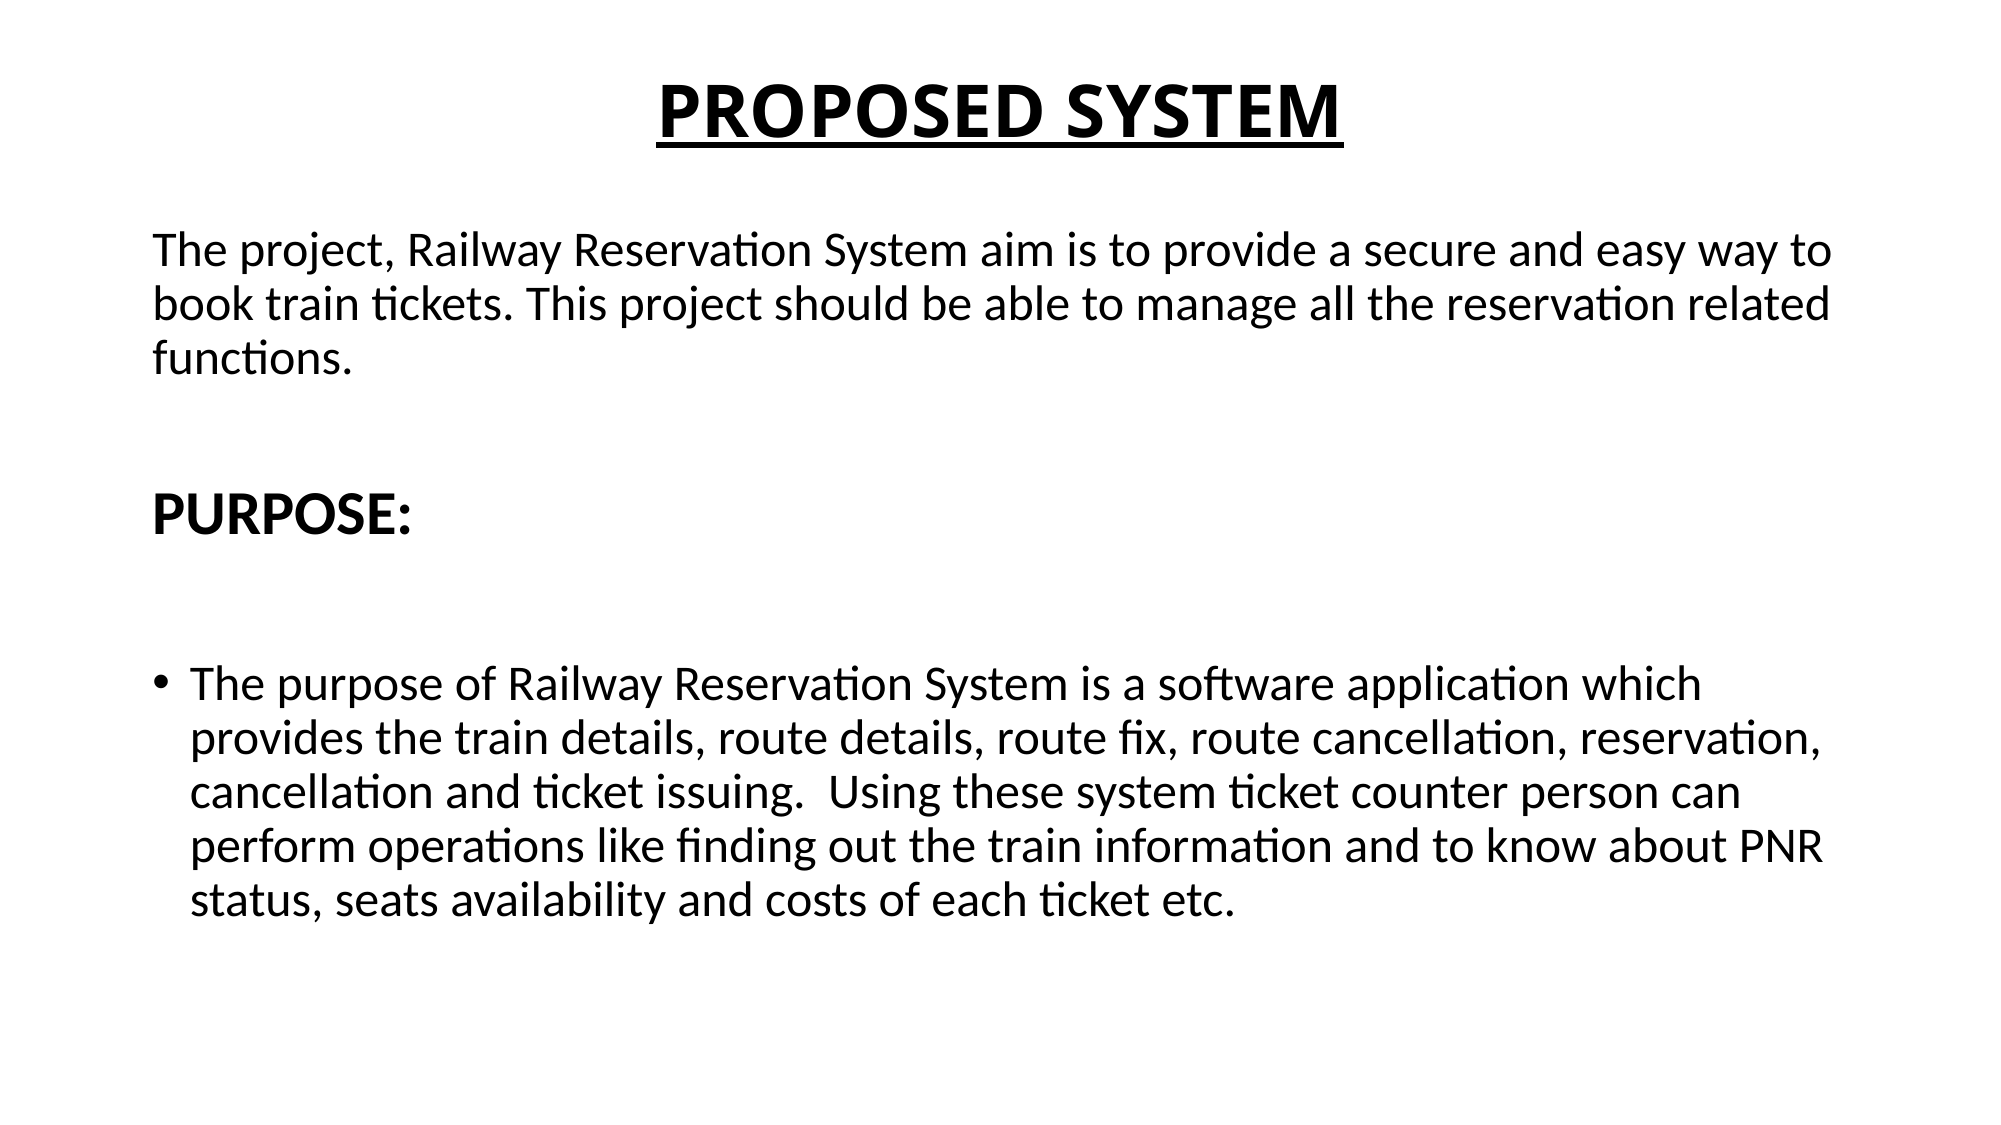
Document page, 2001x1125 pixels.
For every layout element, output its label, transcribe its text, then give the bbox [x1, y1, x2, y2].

list The project, Railway Reservation System aim is to provide a secure and easy way to book train tickets. This project should be able to manage all the reservation related functions. PURPOSE: The purpose of Railway Reservation System is a software application which provides the train details, route details, route fix, route cancellation, reservation, cancellation and ticket issuing. Using these system ticket counter person can perform operations like finding out the train information and to know about PNR status, seats availability and costs of each ticket etc. [137, 215, 1863, 1060]
title PROPOSED SYSTEM [137, 59, 1863, 215]
